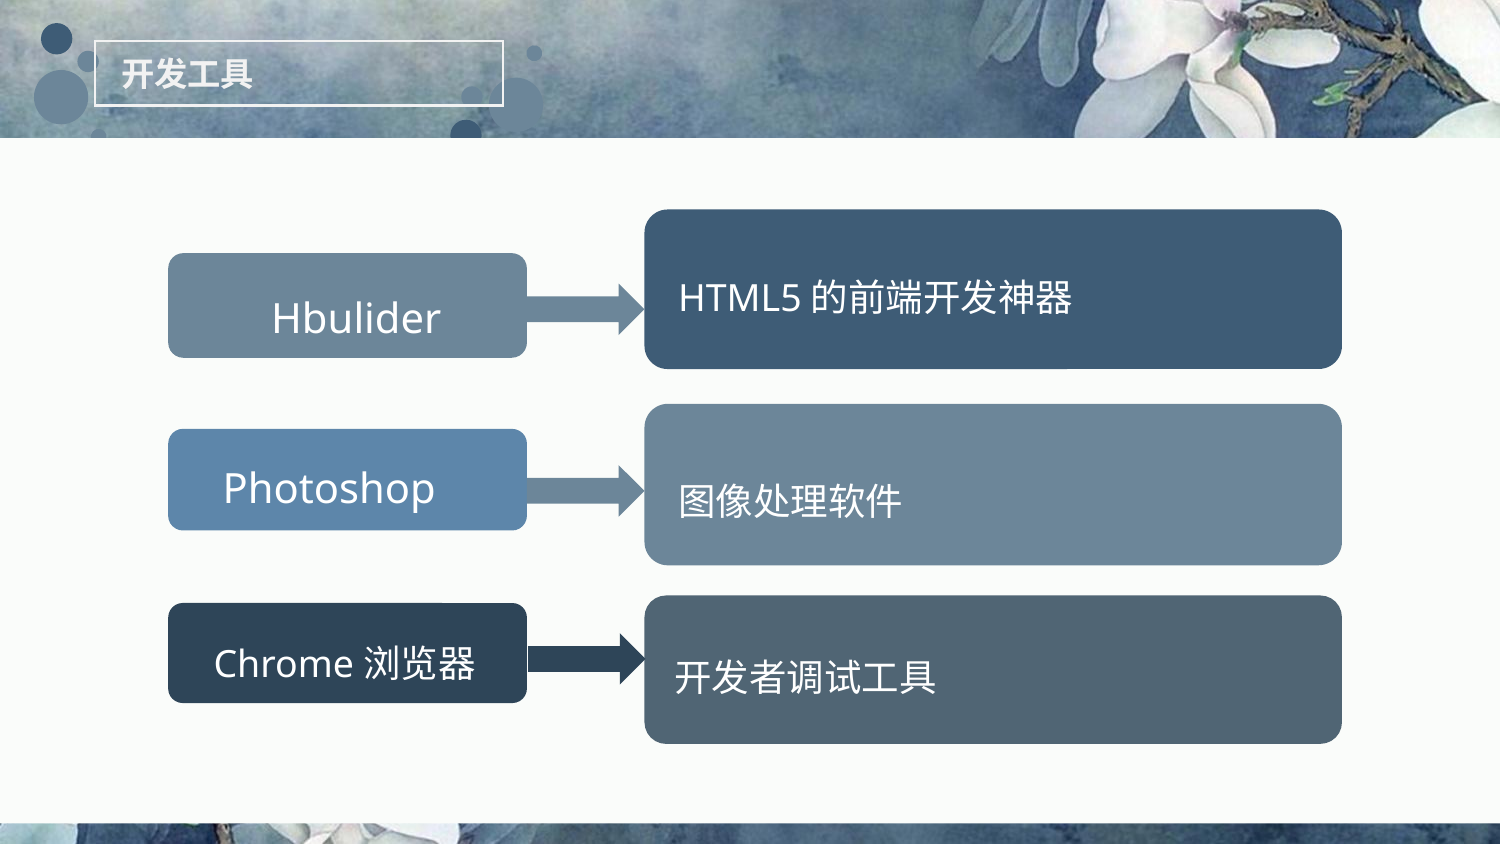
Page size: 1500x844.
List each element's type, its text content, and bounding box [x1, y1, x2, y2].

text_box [644, 403, 1352, 566]
text_box [527, 630, 644, 688]
picture [0, 824, 1500, 844]
picture [0, 0, 1500, 138]
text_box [644, 209, 1342, 370]
text_box [527, 281, 644, 338]
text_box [644, 595, 1342, 744]
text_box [168, 428, 527, 531]
text_box [527, 462, 644, 520]
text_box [168, 602, 527, 704]
title 开发工具 [106, 55, 1401, 96]
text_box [168, 253, 527, 358]
